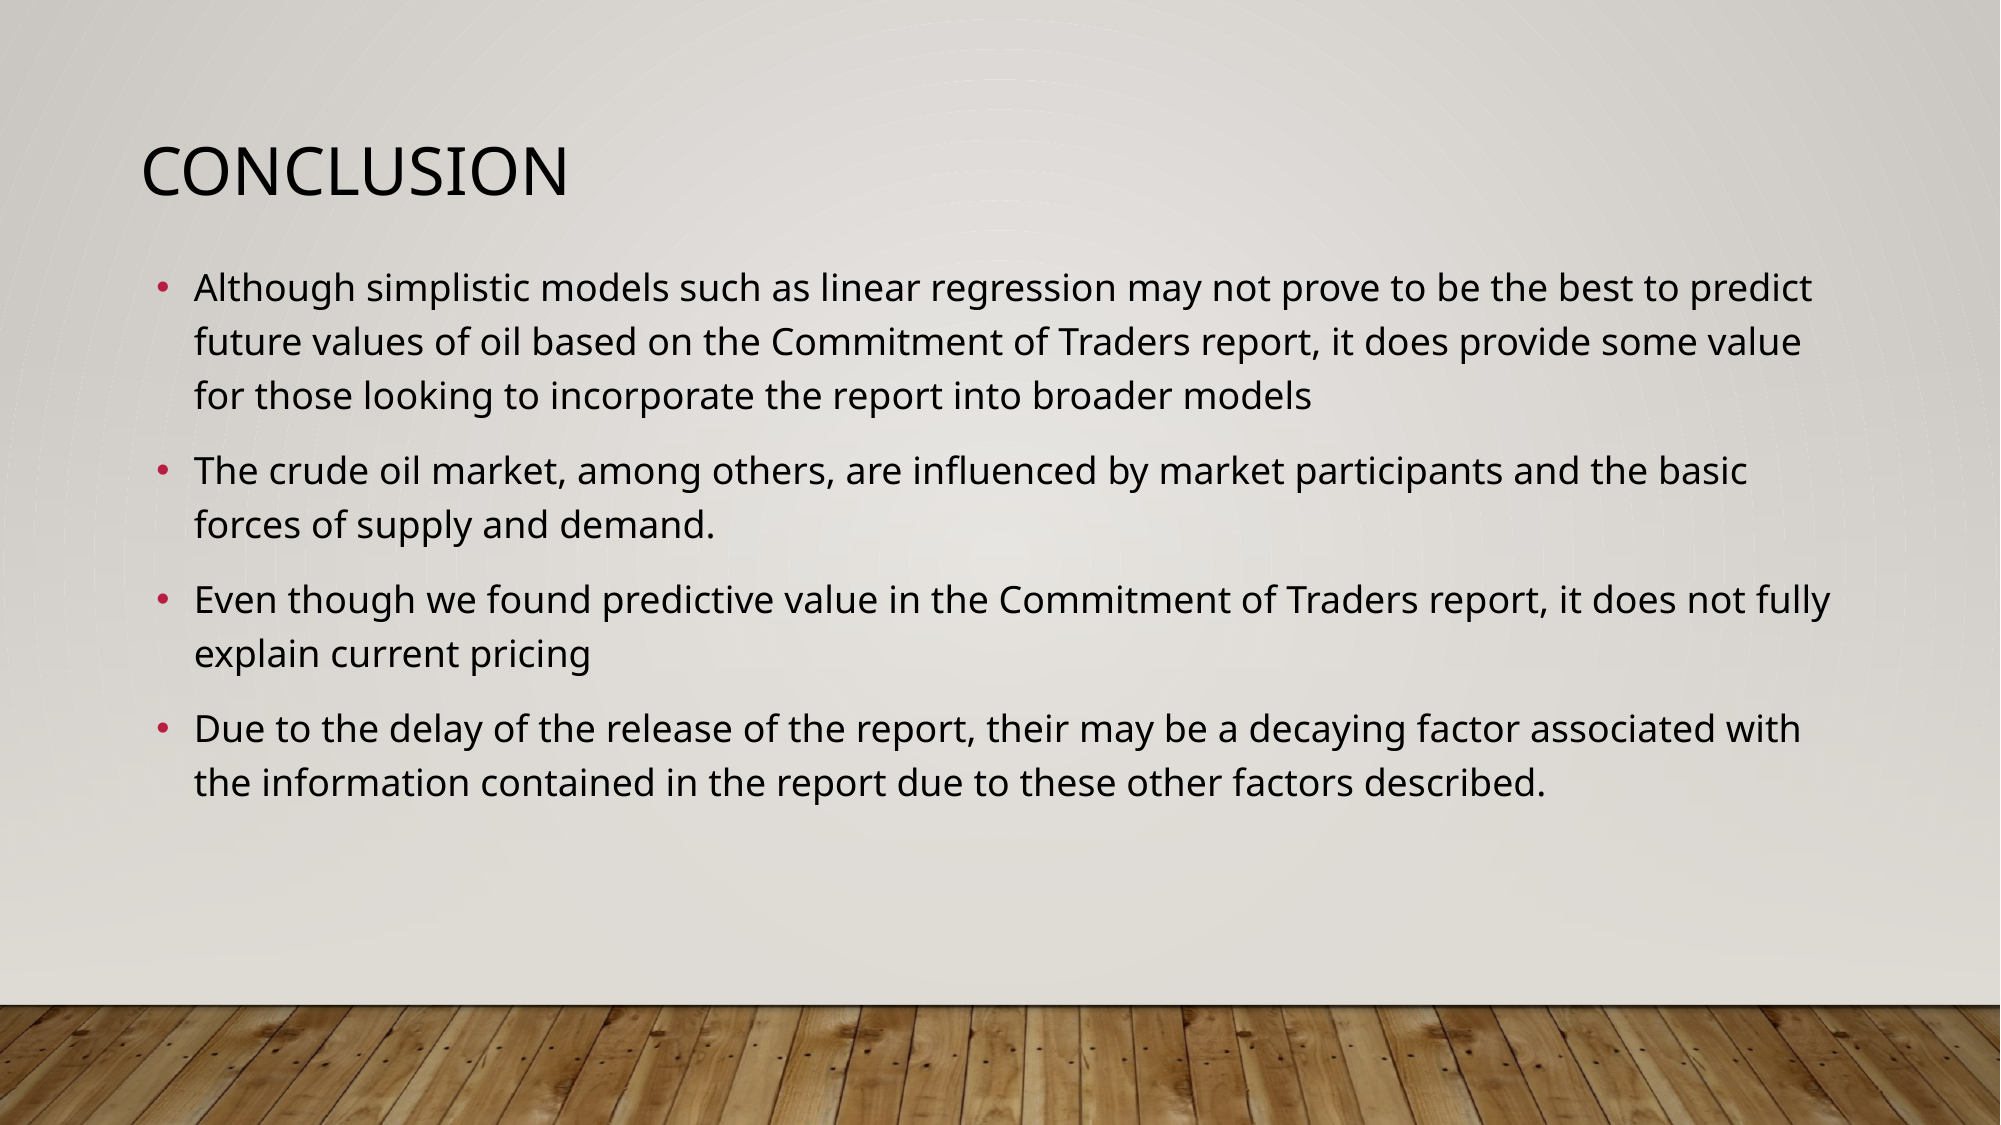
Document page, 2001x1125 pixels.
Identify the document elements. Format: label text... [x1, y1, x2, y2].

list Although simplistic models such as linear regression may not prove to be the best to predict future values of oil based on the Commitment of Traders report, it does provide some value for those looking to incorporate the report into broader models The crude oil market, among others, are influenced by market participants and the basic forces of supply and demand. Even though we found predictive value in the Commitment of Traders report, it does not fully explain current pricing Due to the delay of the release of the report, their may be a decaying factor associated with the information contained in the report due to these other factors described. [141, 247, 1876, 975]
picture [0, 1005, 2000, 1125]
title Conclusion [124, 130, 1059, 303]
